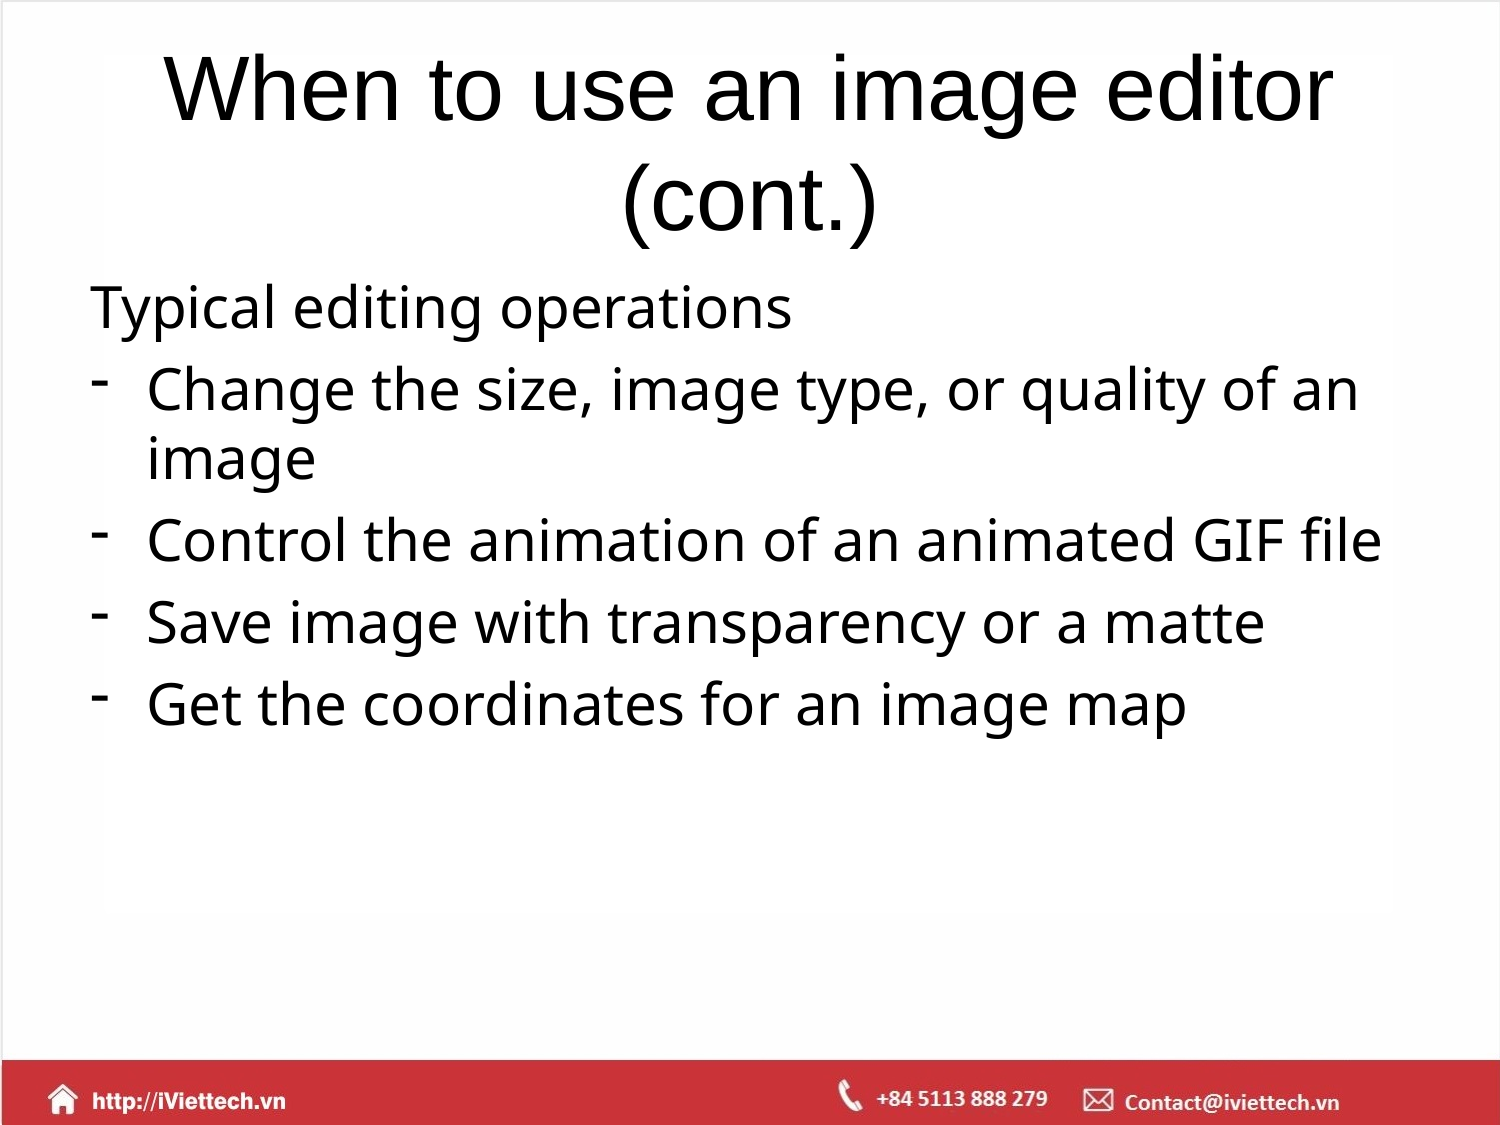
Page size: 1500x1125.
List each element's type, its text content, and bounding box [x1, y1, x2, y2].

title When to use an image editor (cont.) [74, 44, 1426, 233]
list Typical editing operations Change the size, image type, or quality of an image Control the animation of an animated GIF file Save image with transparency or a matte Get the coordinates for an image map [74, 262, 1426, 1006]
picture [0, 0, 1500, 1125]
